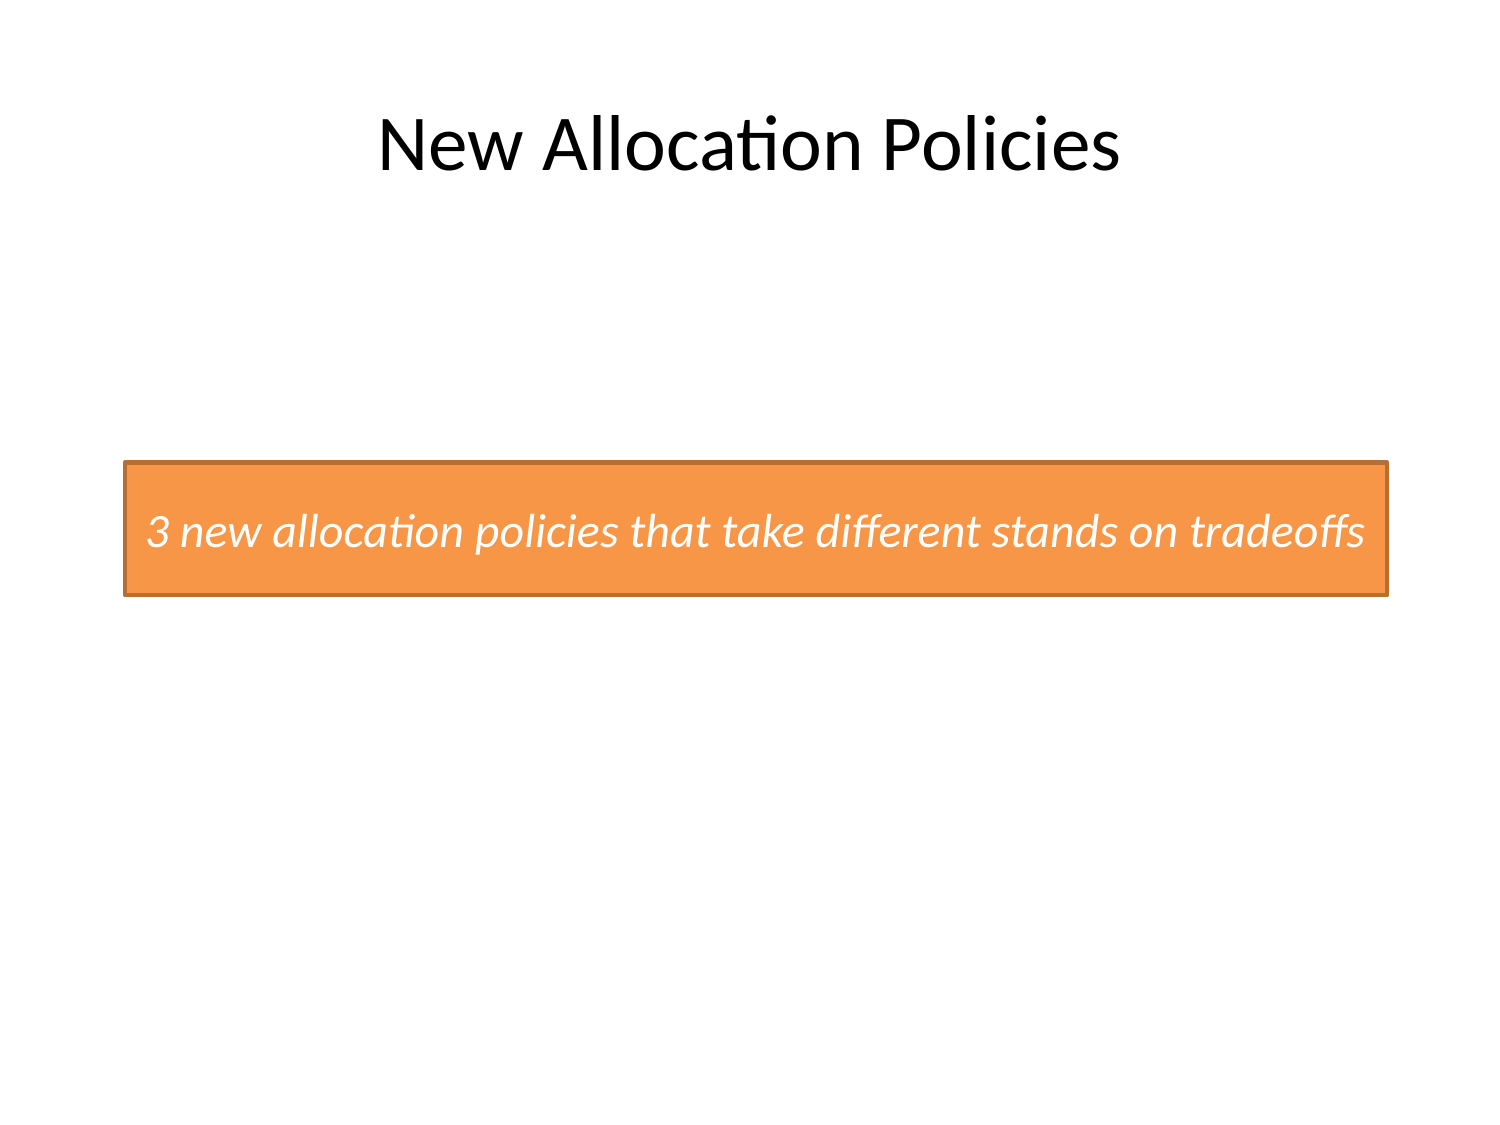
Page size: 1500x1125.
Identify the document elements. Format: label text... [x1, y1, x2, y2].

title New Allocation Policies [75, 45, 1425, 233]
text_box 3 new allocation policies that take different stands on tradeoffs [123, 460, 1389, 597]
